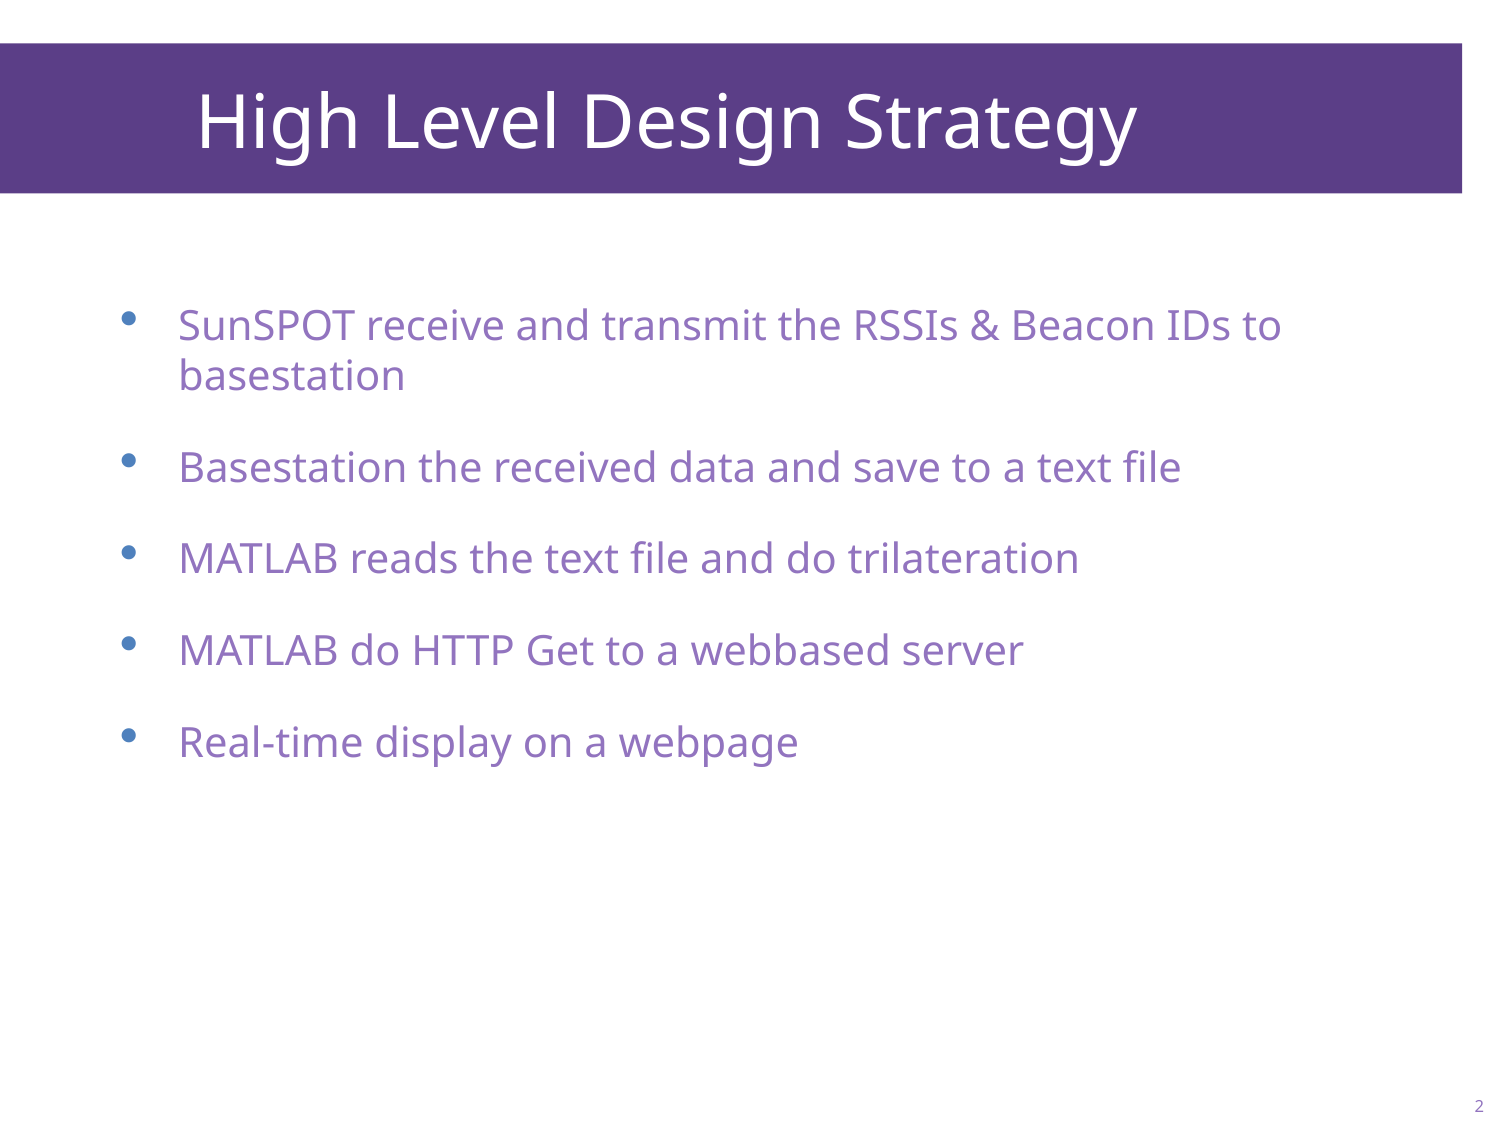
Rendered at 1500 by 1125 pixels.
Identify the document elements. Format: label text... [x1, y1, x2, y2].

title High Level Design Strategy [0, 43, 1463, 194]
slide_number 2 [1441, 1077, 1500, 1125]
list SunSPOT receive and transmit the RSSIs & Beacon IDs to basestation Basestation the received data and save to a text file MATLAB reads the text file and do trilateration MATLAB do HTTP Get to a webbased server Real-time display on a webpage [106, 291, 1442, 1078]
